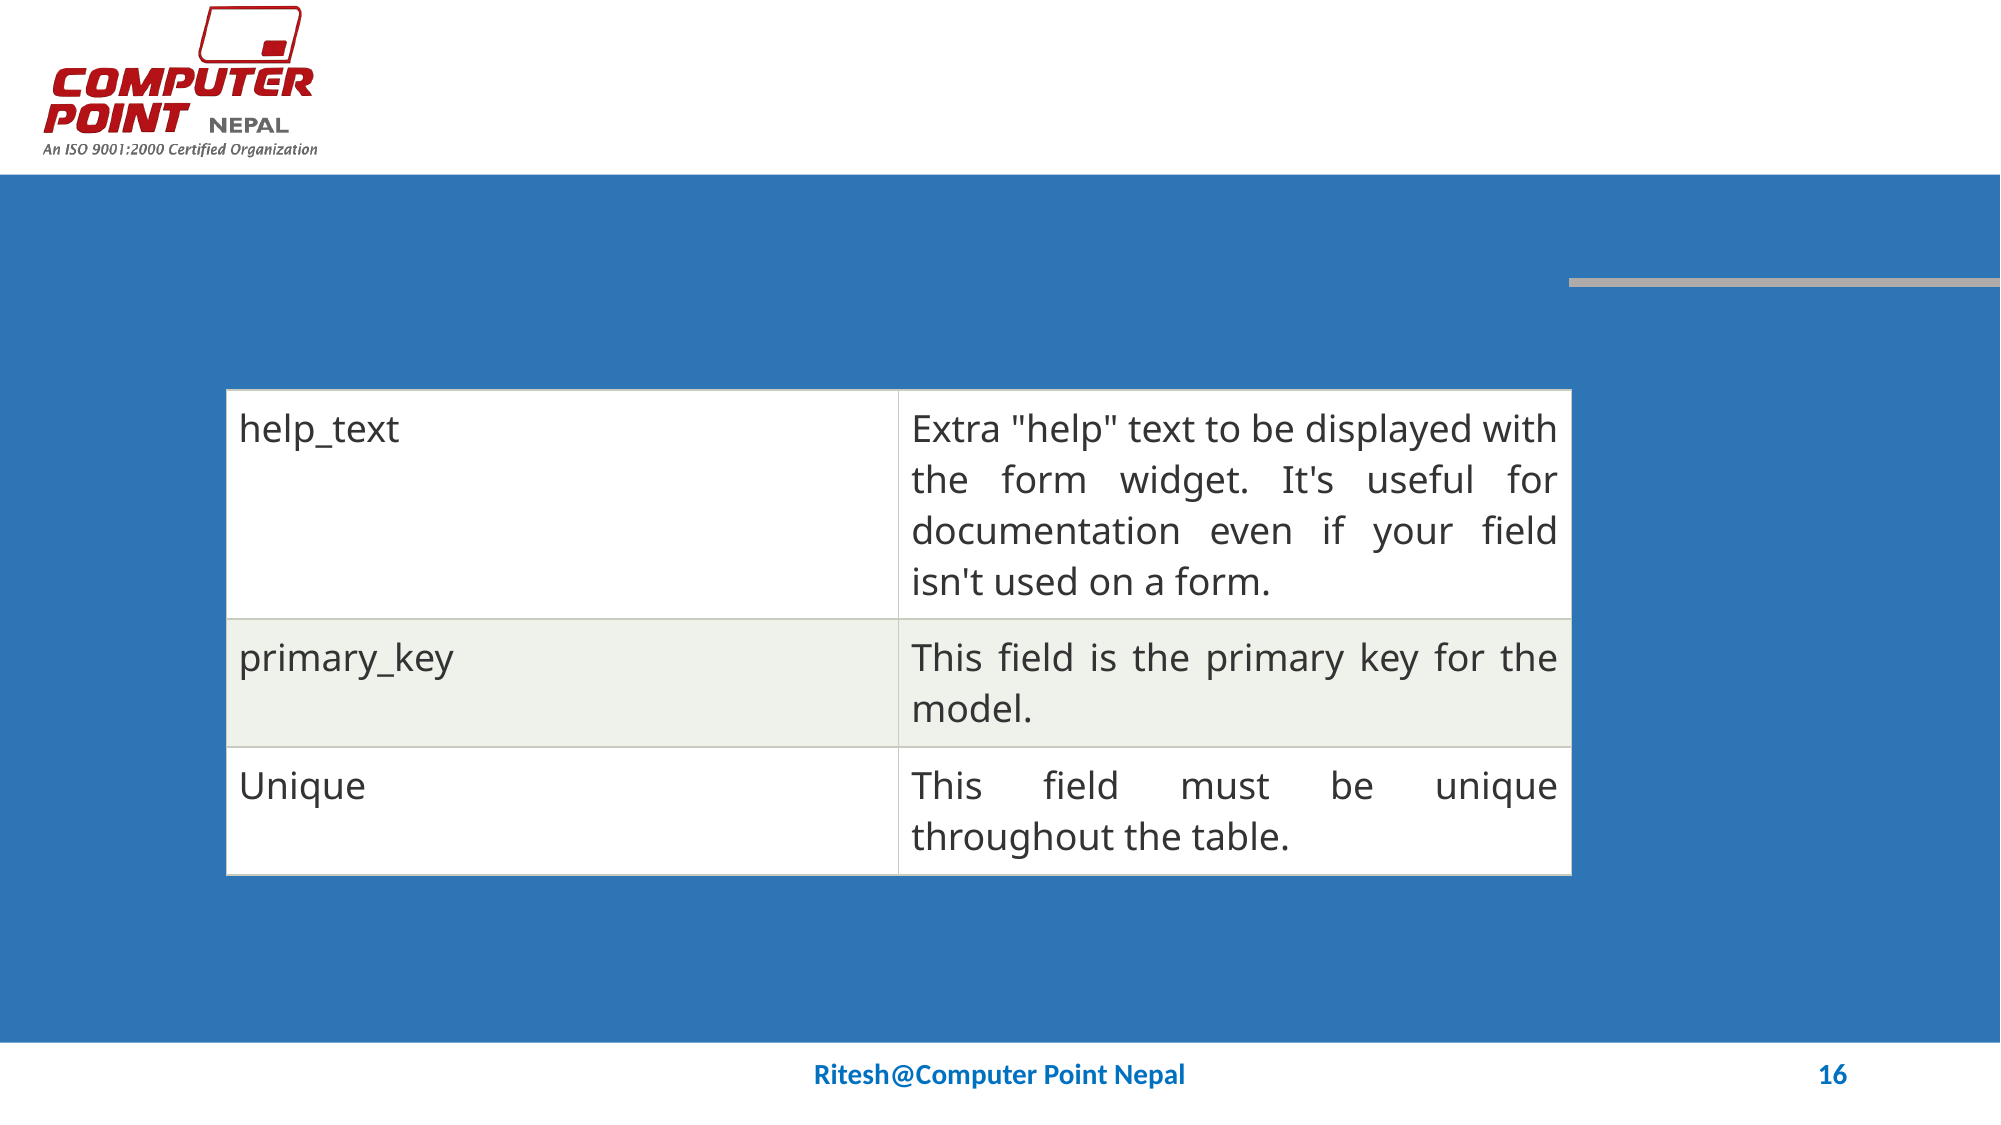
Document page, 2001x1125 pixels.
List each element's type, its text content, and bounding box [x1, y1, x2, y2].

table_cell Unique [227, 748, 898, 874]
table_cell This field is the primary key for the model. [899, 620, 1571, 746]
table_header help_text [227, 391, 898, 618]
footer Ritesh@Computer Point Nepal [662, 1042, 1338, 1103]
table_cell This field must be unique throughout the table. [899, 748, 1571, 874]
table_header Extra "help" text to be displayed with the form widget. It's useful for documentation even if your field isn't used on a form. [899, 391, 1571, 618]
table_cell primary_key [227, 620, 898, 746]
picture [33, 0, 332, 166]
slide_number 16 [1412, 1042, 1863, 1103]
